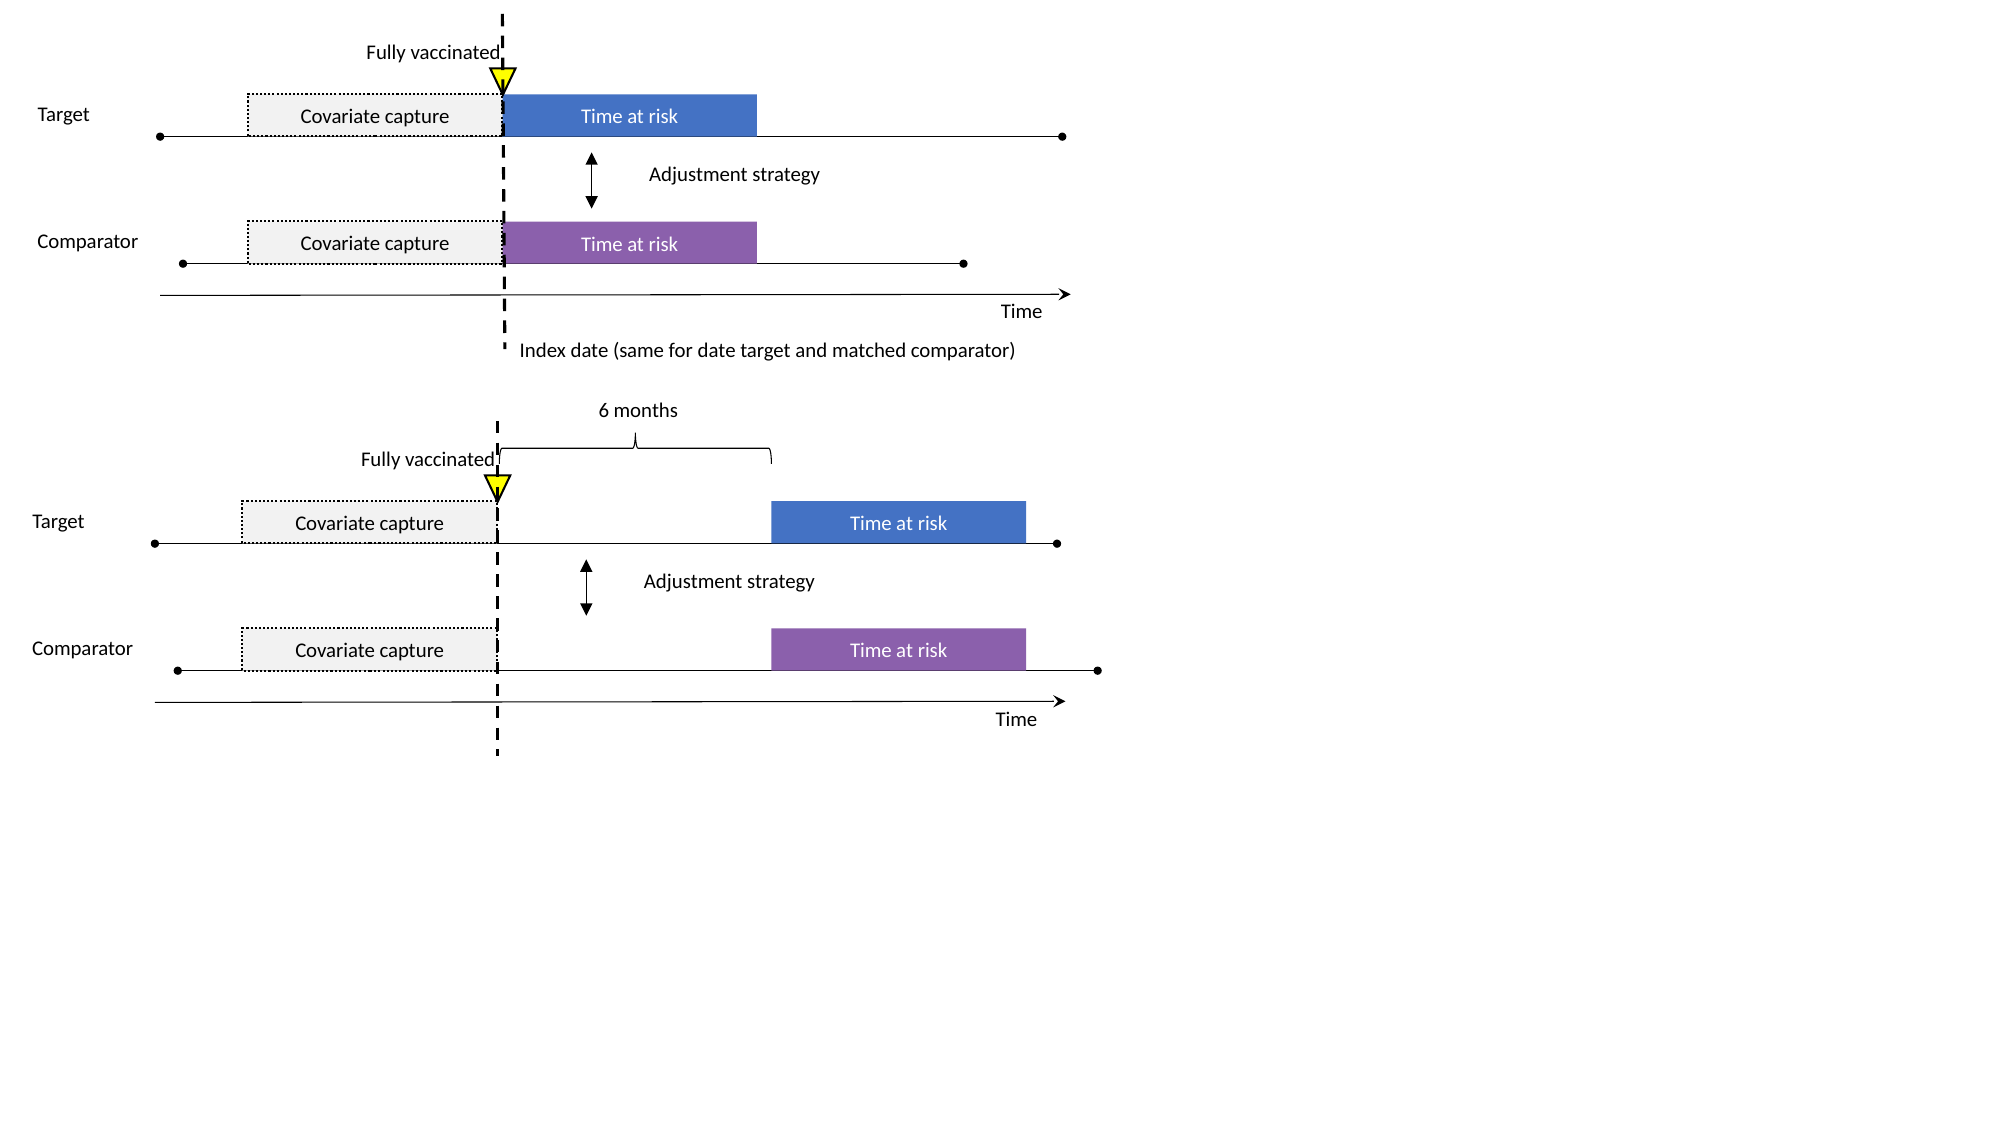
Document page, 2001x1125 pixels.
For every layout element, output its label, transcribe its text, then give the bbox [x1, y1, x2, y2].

text_box Adjustment strategy [634, 153, 836, 194]
text_box Time [986, 296, 1058, 331]
text_box Index date (same for date target and matched comparator) [504, 329, 1031, 369]
text_box Adjustment strategy [629, 560, 830, 601]
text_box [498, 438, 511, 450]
text_box Comparator [17, 627, 148, 668]
text_box Time at risk [770, 500, 1027, 543]
text_box Time at risk [503, 93, 758, 136]
text_box Covariate capture [247, 220, 502, 263]
text_box Fully vaccinated [503, 31, 516, 67]
text_box Fully vaccinated [351, 31, 502, 71]
text_box [488, 67, 502, 96]
text_box Target [23, 93, 106, 133]
text_box Comparator [22, 220, 154, 261]
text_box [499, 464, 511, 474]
text_box Time at risk [503, 220, 758, 263]
text_box Covariate capture [247, 93, 502, 136]
text_box 6 months [583, 388, 693, 429]
text_box Time [986, 290, 1058, 294]
text_box [483, 474, 497, 503]
text_box Covariate capture [241, 627, 497, 670]
text_box [503, 67, 518, 97]
text_box [498, 474, 512, 504]
text_box Time [980, 703, 1053, 738]
text_box Time at risk [770, 627, 1027, 670]
text_box Fully vaccinated [346, 438, 497, 478]
text_box Covariate capture [241, 500, 497, 543]
text_box Time [980, 697, 1053, 701]
text_box [498, 432, 772, 464]
text_box Target [17, 500, 100, 541]
